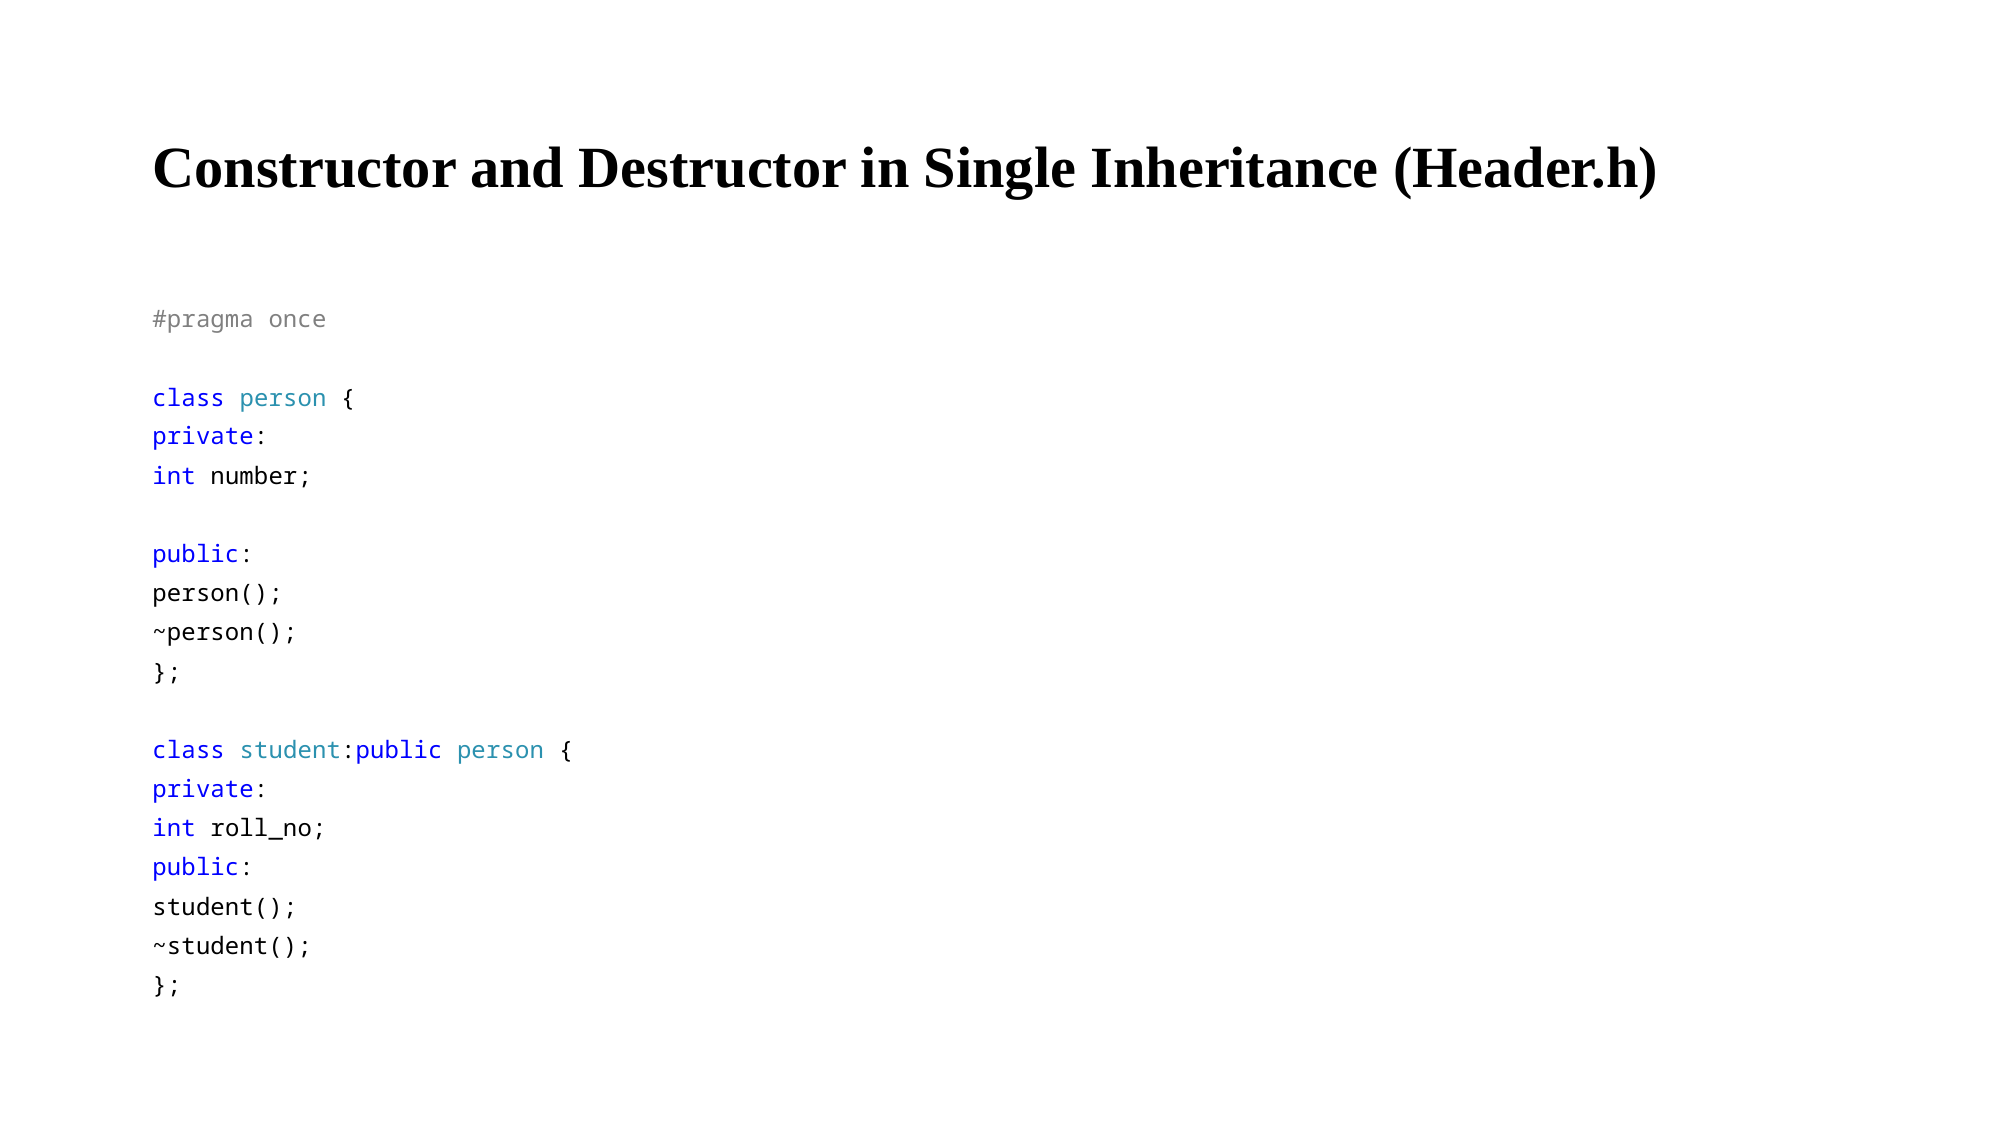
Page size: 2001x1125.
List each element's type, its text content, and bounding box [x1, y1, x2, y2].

title Constructor and Destructor in Single Inheritance (Header.h) [137, 59, 1863, 278]
list #pragma once class person { private: int number; public: person(); ~person(); }; class student:public person { private: int roll_no; public: student(); ~student(); }; [137, 299, 1863, 1014]
